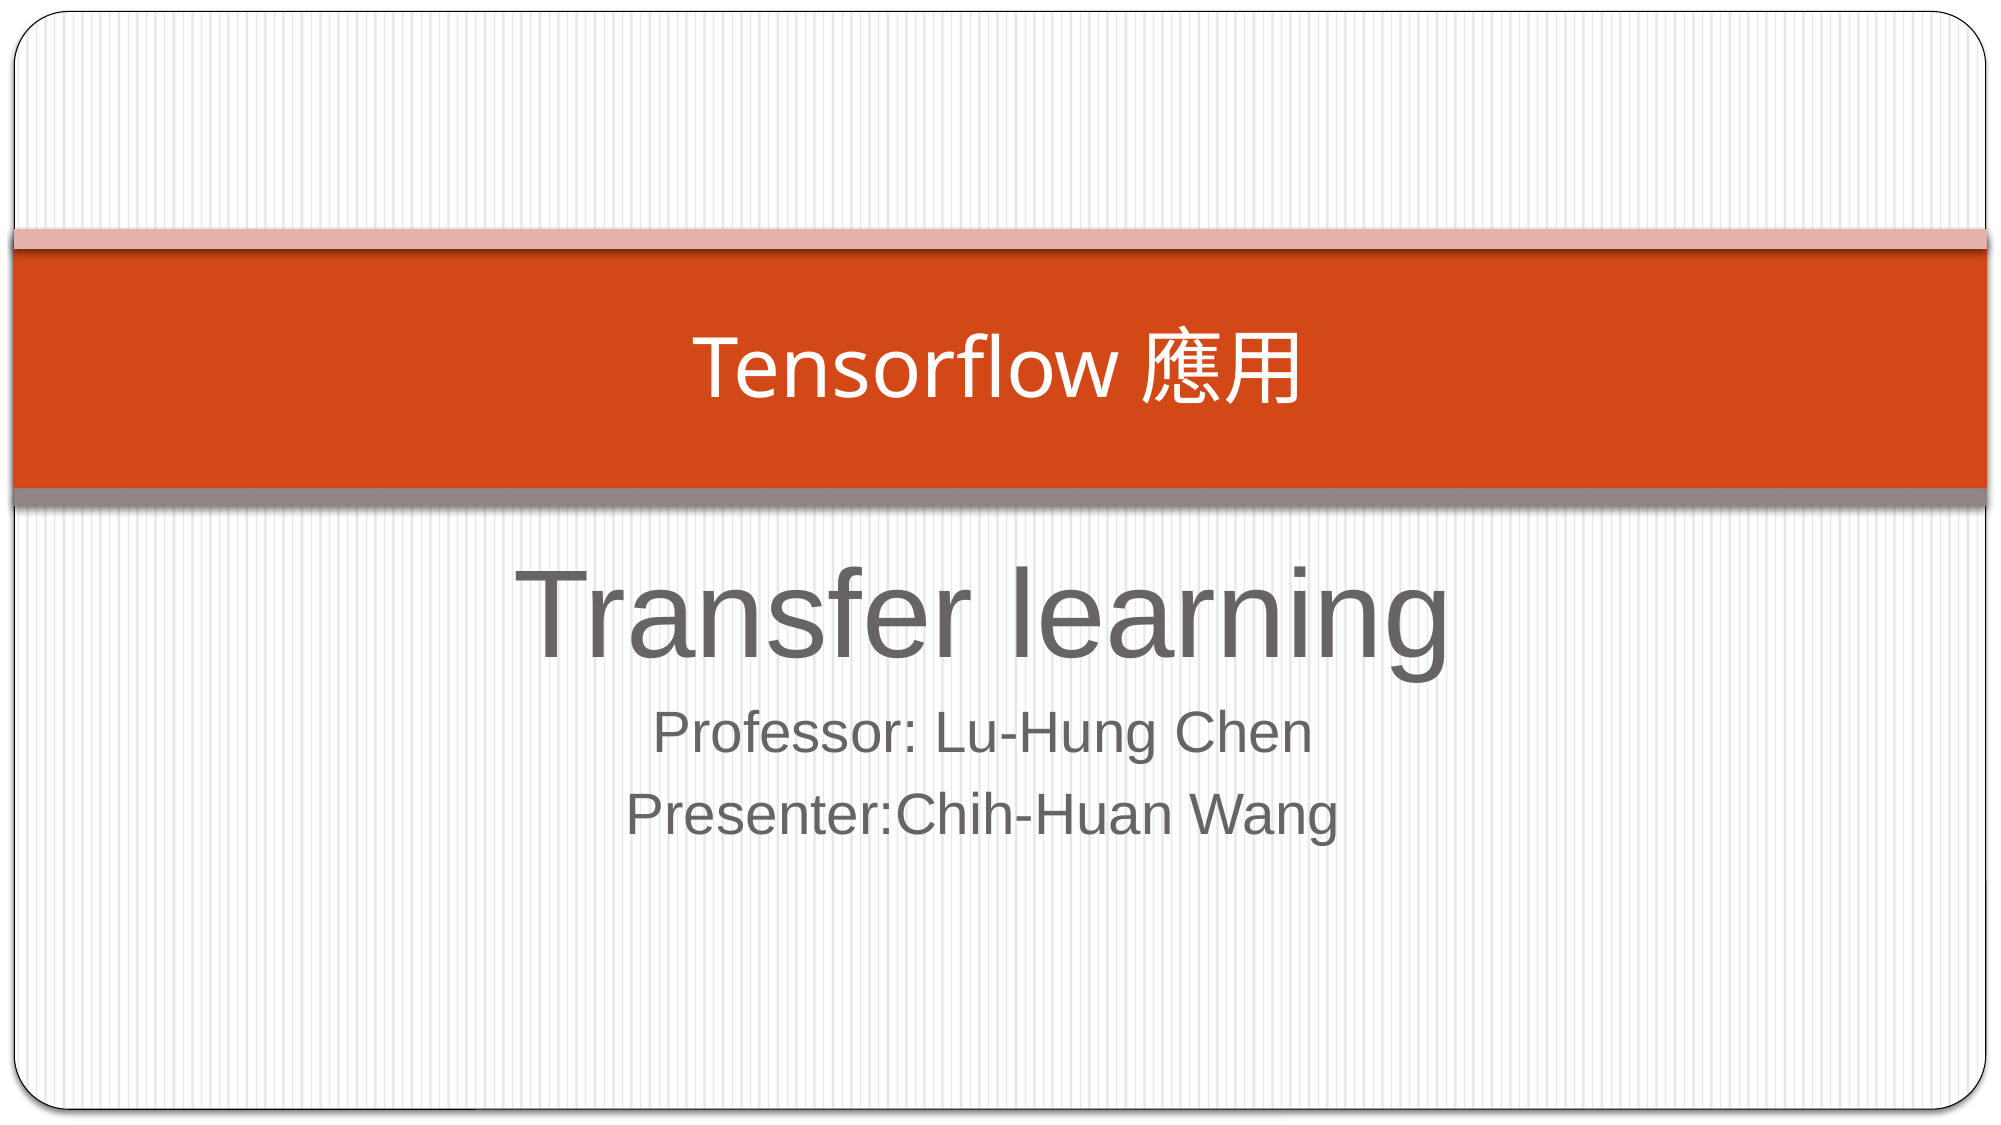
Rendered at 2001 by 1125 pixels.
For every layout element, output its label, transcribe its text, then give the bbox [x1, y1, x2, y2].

subtitle Transfer learning Professor: Lu-Hung Chen Presenter:Chih-Huan Wang [283, 525, 1684, 975]
title Tensorflow應用 [99, 247, 1900, 489]
